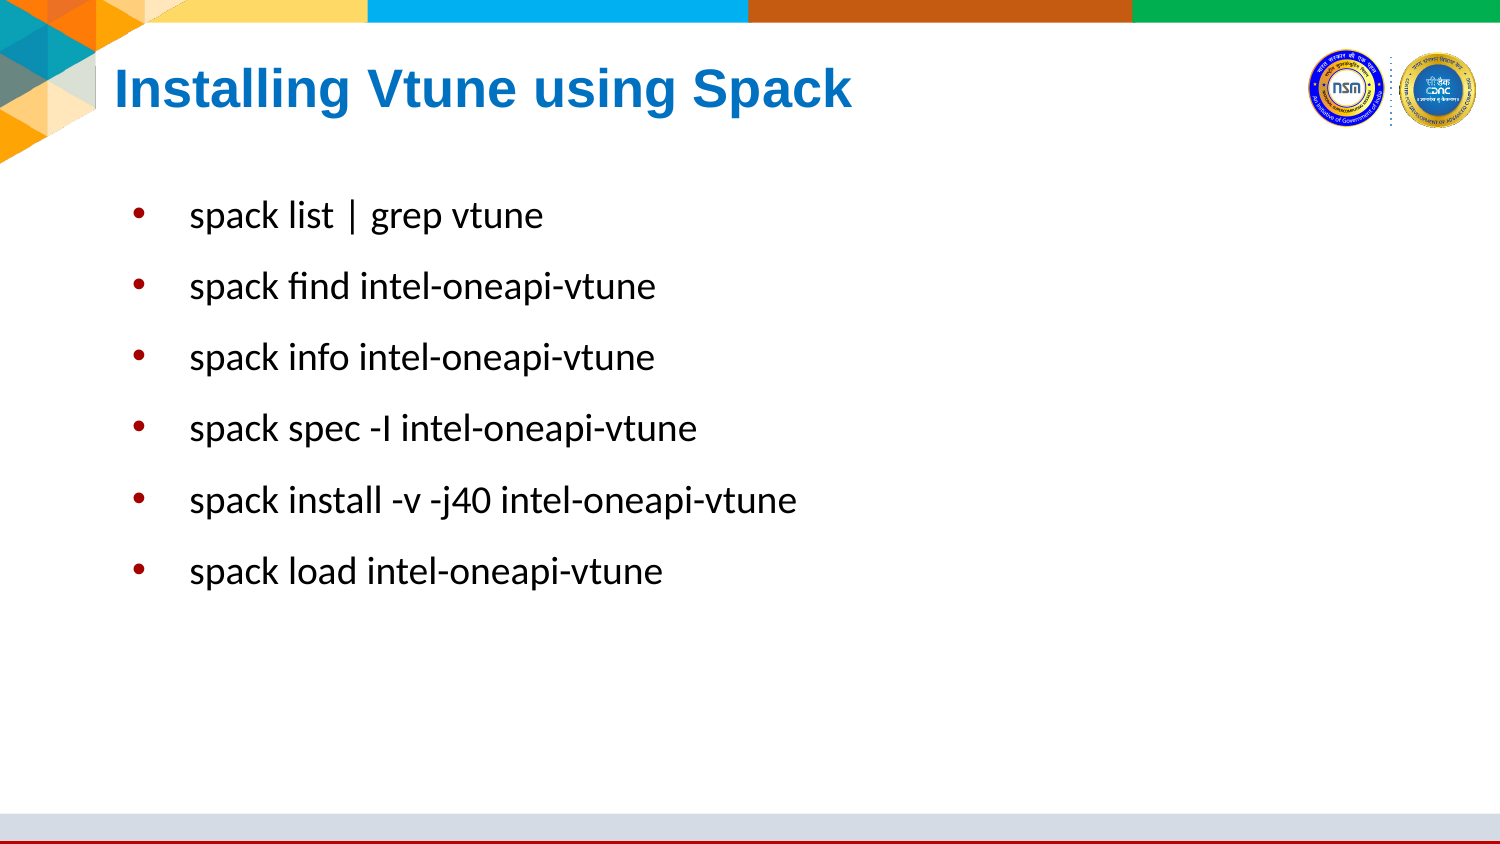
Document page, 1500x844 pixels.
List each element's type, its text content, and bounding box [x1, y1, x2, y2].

picture [1399, 52, 1476, 128]
picture [0, 0, 193, 164]
picture [1308, 49, 1385, 127]
list spack list | grep vtune spack find intel-oneapi-vtune spack info intel-oneapi-vtune spack spec -I intel-oneapi-vtune spack install -v -j40 intel-oneapi-vtune spack load intel-oneapi-vtune [103, 159, 1397, 760]
title Installing Vtune using Spack [103, 52, 1369, 129]
